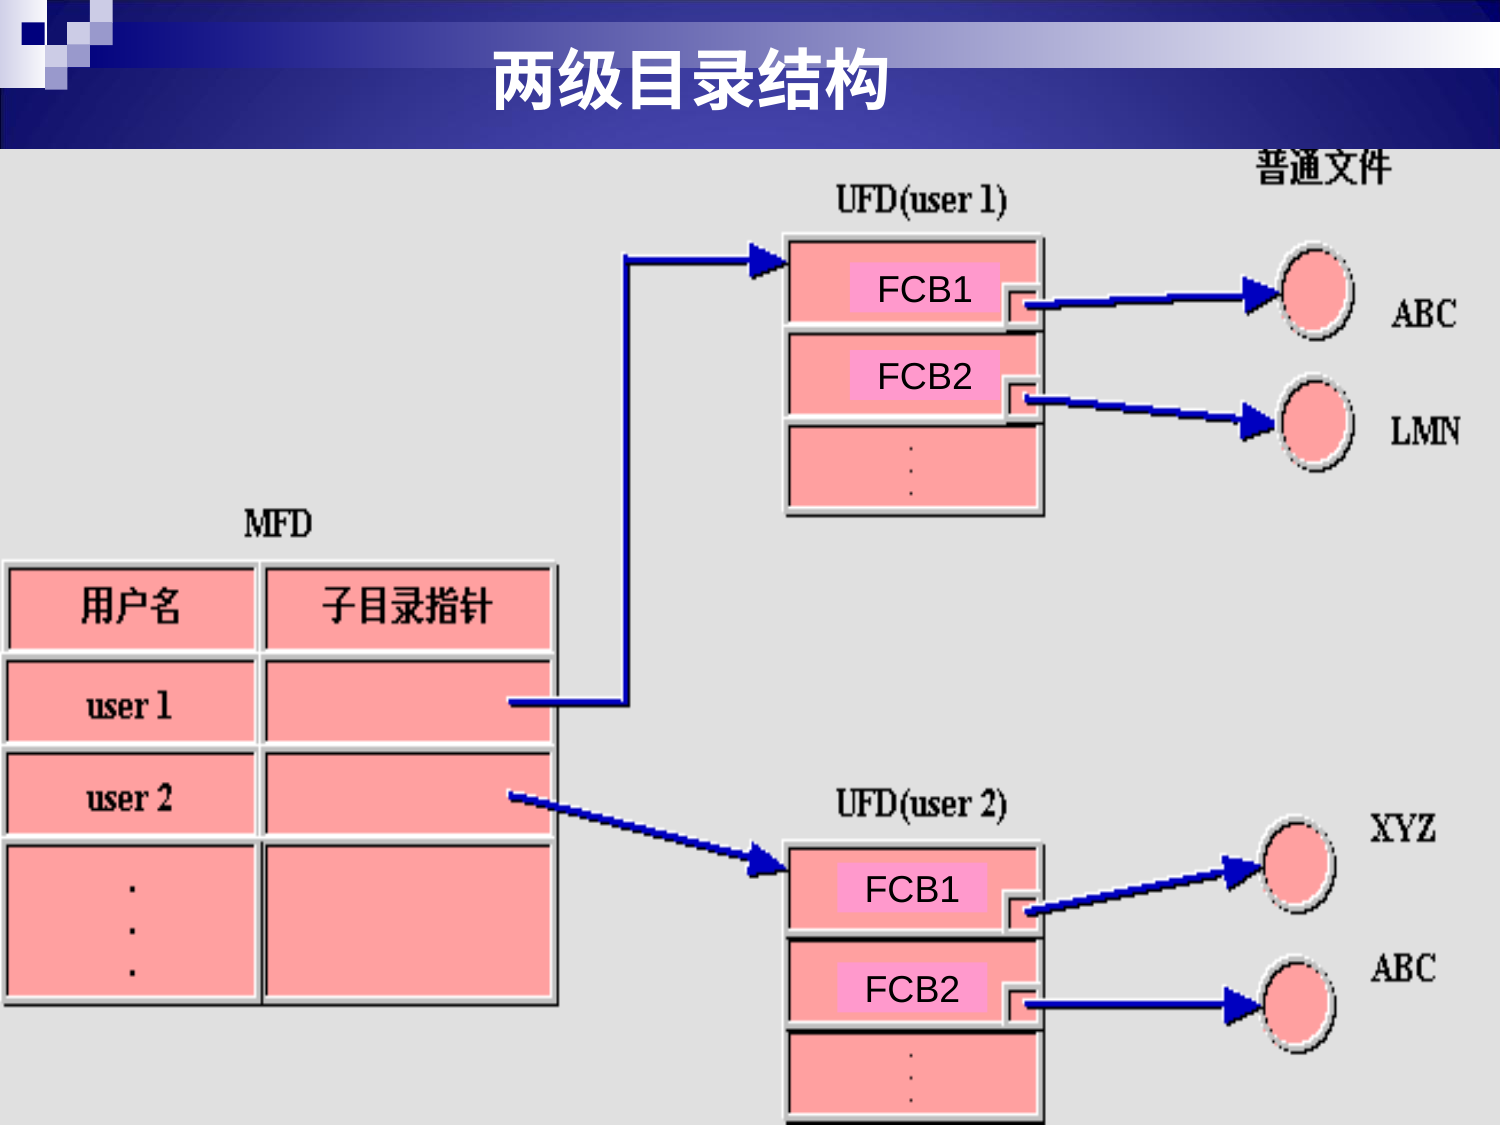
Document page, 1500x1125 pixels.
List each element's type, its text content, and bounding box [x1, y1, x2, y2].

picture [0, 67, 1500, 1125]
picture [113, 0, 1500, 22]
picture [47, 0, 89, 45]
text_box 两级目录结构 [407, 30, 1000, 126]
